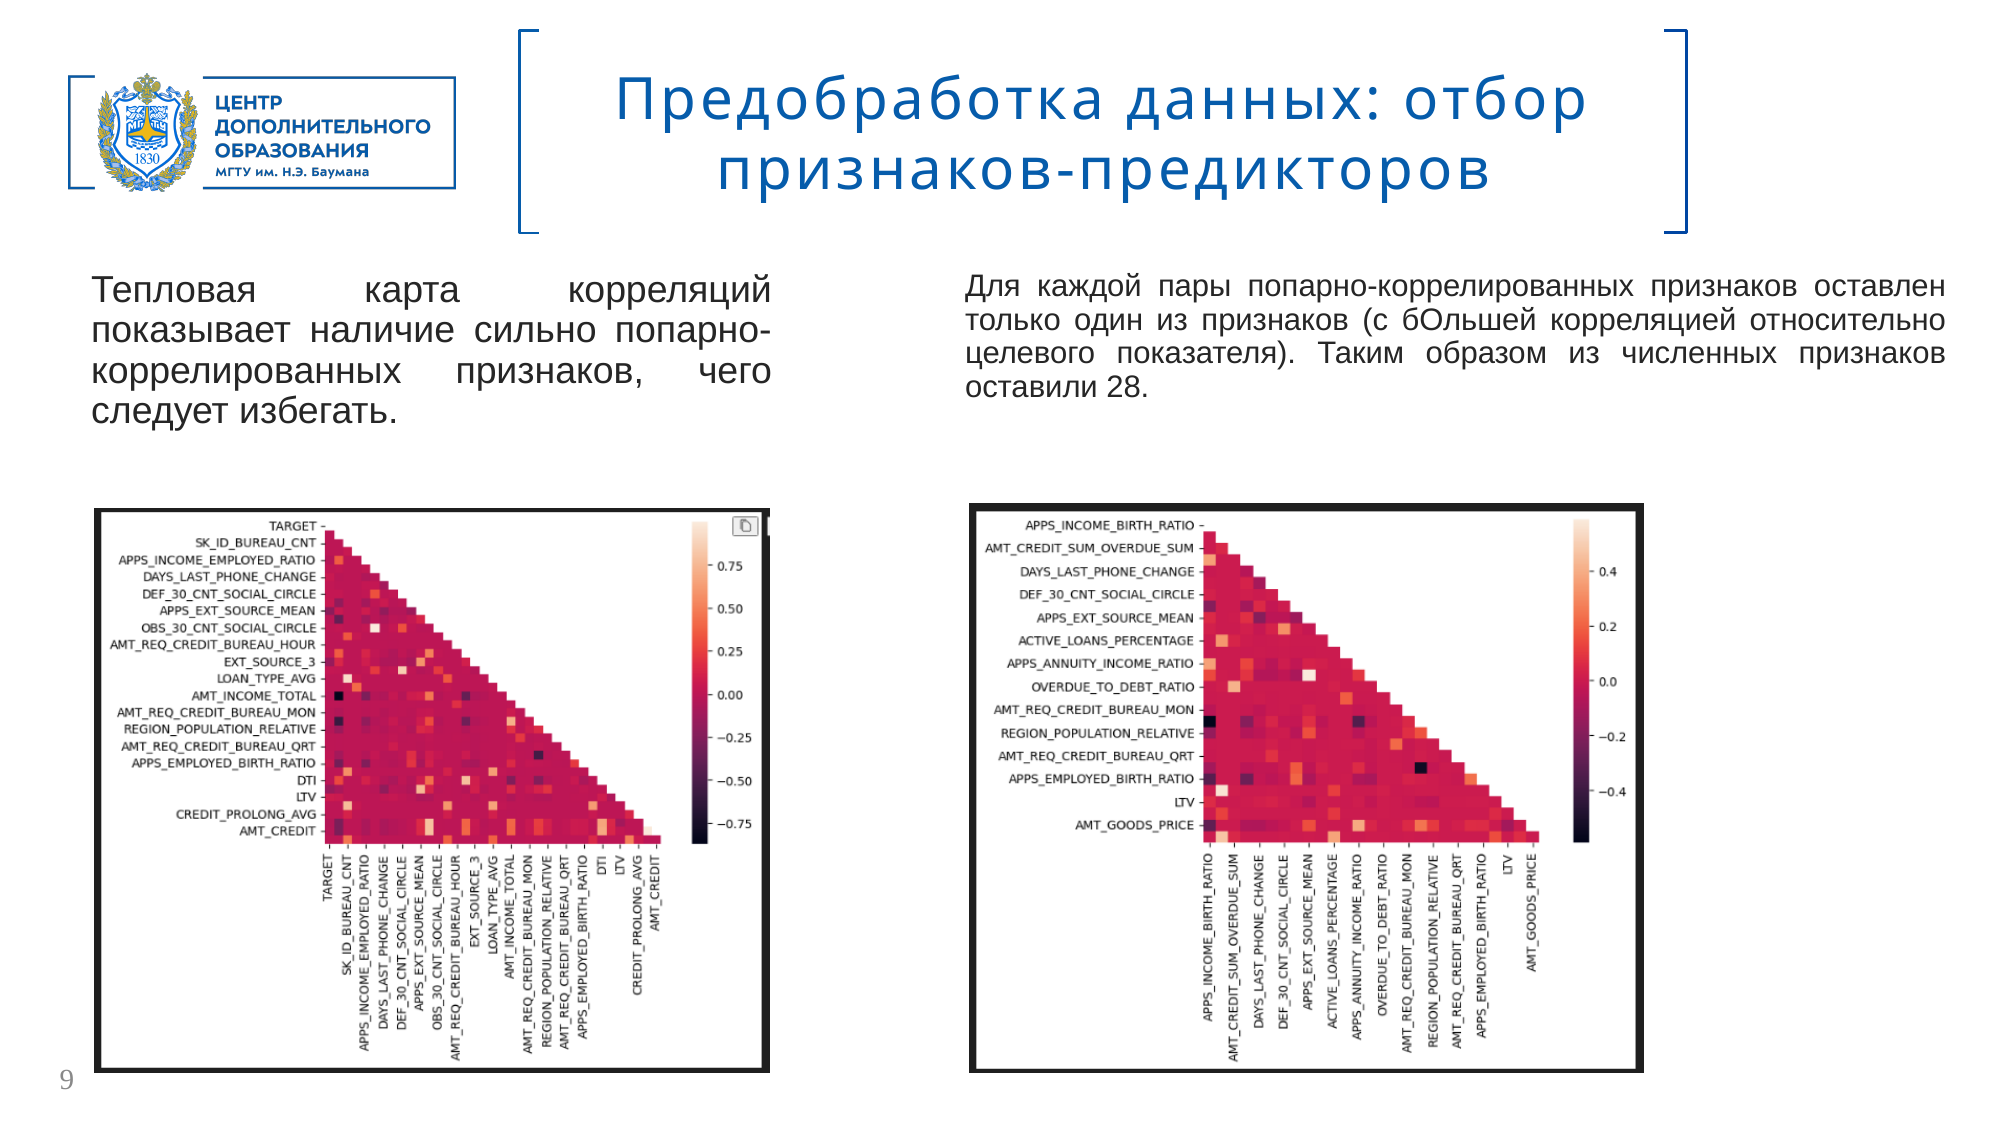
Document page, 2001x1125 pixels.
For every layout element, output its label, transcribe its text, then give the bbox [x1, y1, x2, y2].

text_box Для каждой пары попарно-коррелированных признаков оставлен только один из признаков (с бОльшей корреляцией относительно целевого показателя). Таким образом из численных признаков оставили 28. [937, 262, 1961, 413]
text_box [519, 29, 1688, 234]
text_box <number> [44, 1055, 138, 1101]
list Тепловая карта корреляций показывает наличие сильно попарно-коррелированных признаков, чего следует избегать. [63, 262, 788, 450]
picture [68, 73, 456, 192]
picture [94, 508, 770, 1073]
picture [968, 502, 1645, 1074]
